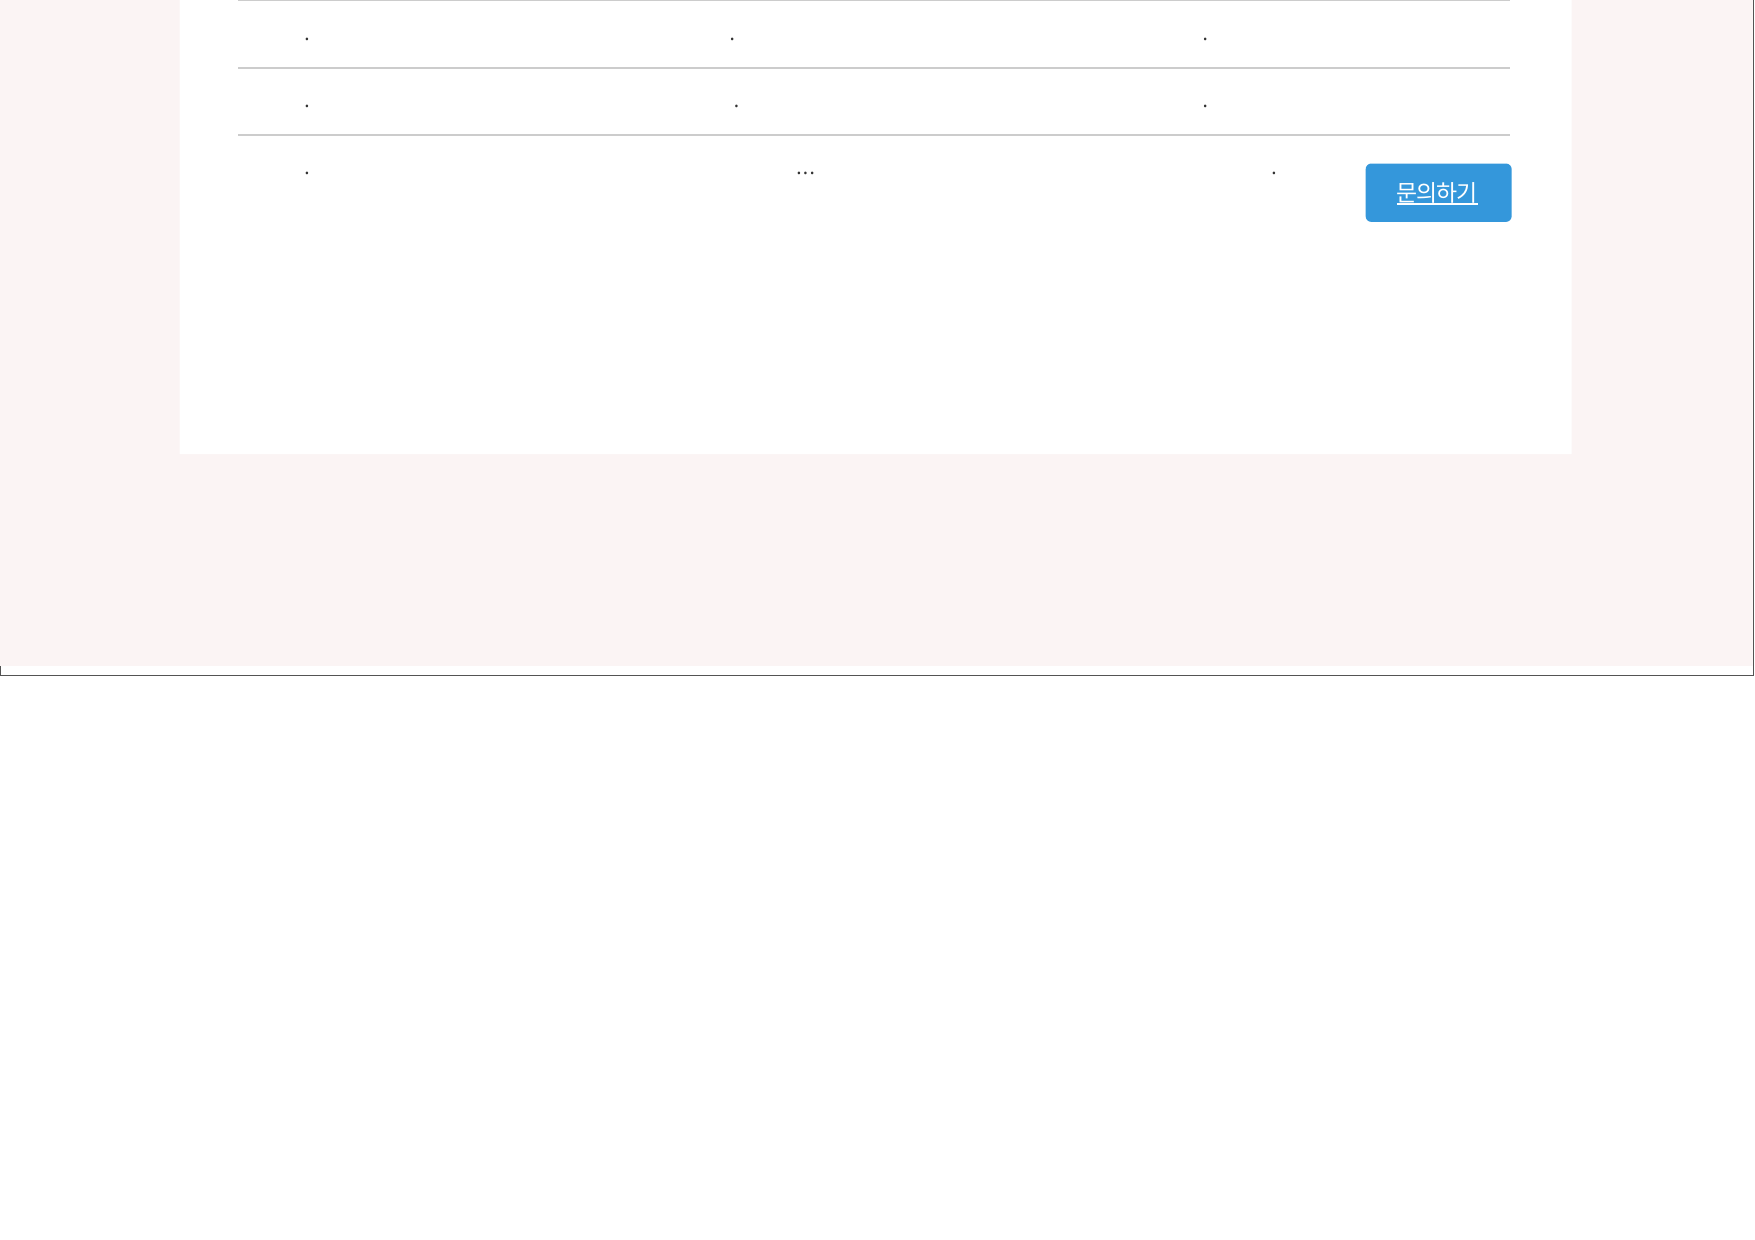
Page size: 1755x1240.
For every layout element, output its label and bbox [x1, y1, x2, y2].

text_box [0, 0, 1755, 677]
